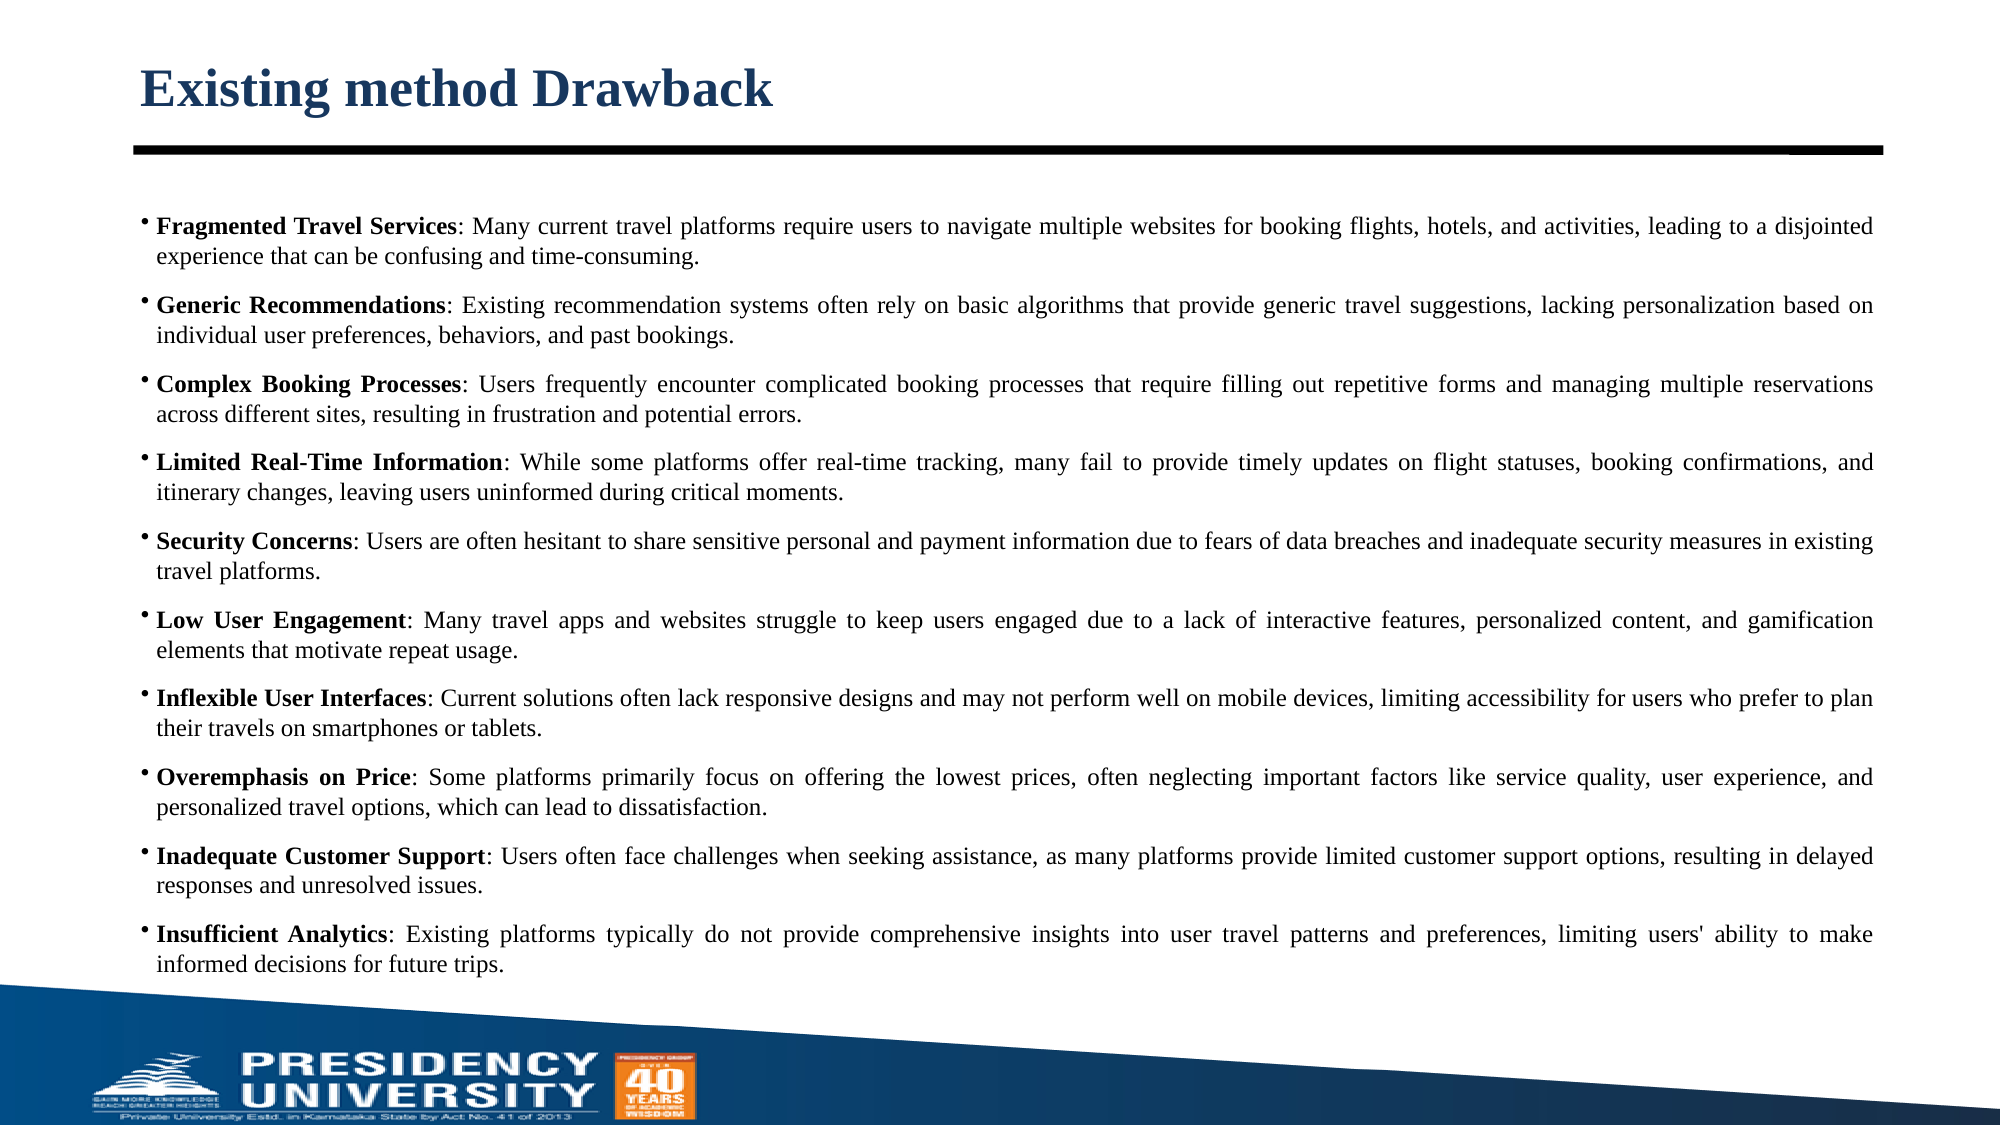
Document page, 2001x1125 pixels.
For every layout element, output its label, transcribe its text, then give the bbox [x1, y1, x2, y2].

list Fragmented Travel Services: Many current travel platforms require users to navigate multiple websites for booking flights, hotels, and activities, leading to a disjointed experience that can be confusing and time-consuming. Generic Recommendations: Existing recommendation systems often rely on basic algorithms that provide generic travel suggestions, lacking personalization based on individual user preferences, behaviors, and past bookings. Complex Booking Processes: Users frequently encounter complicated booking processes that require filling out repetitive forms and managing multiple reservations across different sites, resulting in frustration and potential errors. Limited Real-Time Information: While some platforms offer real-time tracking, many fail to provide timely updates on flight statuses, booking confirmations, and itinerary changes, leaving users uninformed during critical moments. Security Concerns: Users are often hesitant to share sensitive personal and payment information due to fears of data breaches and inadequate security measures in existing travel platforms. Low User Engagement: Many travel apps and websites struggle to keep users engaged due to a lack of interactive features, personalized content, and gamification elements that motivate repeat usage. Inflexible User Interfaces: Current solutions often lack responsive designs and may not perform well on mobile devices, limiting accessibility for users who prefer to plan their travels on smartphones or tablets. Overemphasis on Price: Some platforms primarily focus on offering the lowest prices, often neglecting important factors like service quality, user experience, and personalized travel options, which can lead to dissatisfaction. Inadequate Customer Support: Users often face challenges when seeking assistance, as many platforms provide limited customer support options, resulting in delayed responses and unresolved issues. Insufficient Analytics: Existing platforms typically do not provide comprehensive insights into user travel patterns and preferences, limiting users' ability to make informed decisions for future trips. [132, 186, 1884, 1001]
title Existing method Drawback [132, 44, 1884, 126]
picture [0, 982, 2000, 1125]
